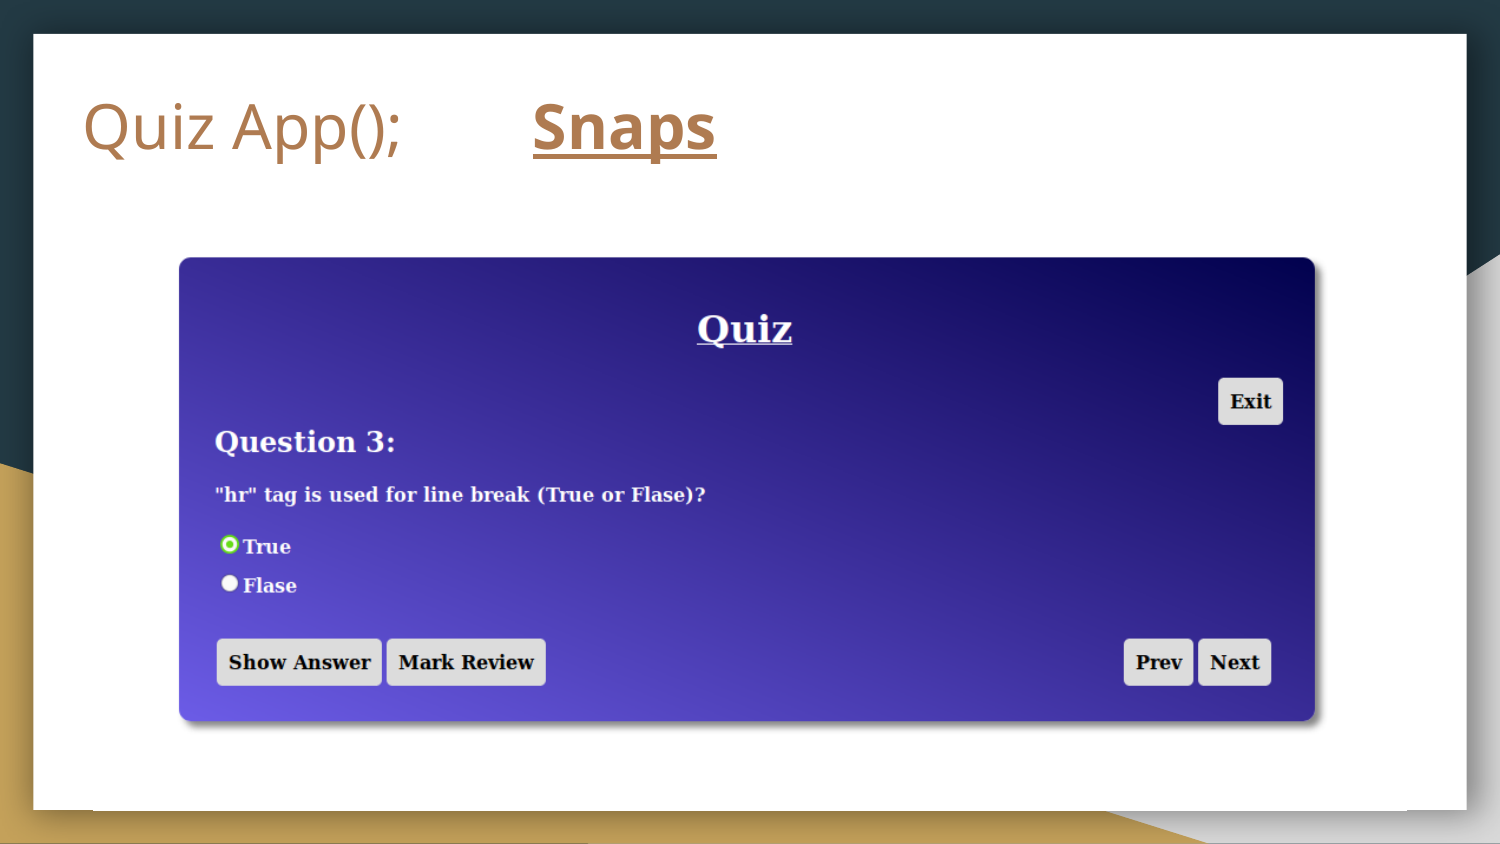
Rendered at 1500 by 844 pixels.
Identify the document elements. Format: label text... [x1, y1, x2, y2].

picture [93, 248, 1407, 811]
title Quiz App(); Snaps [67, 71, 895, 218]
